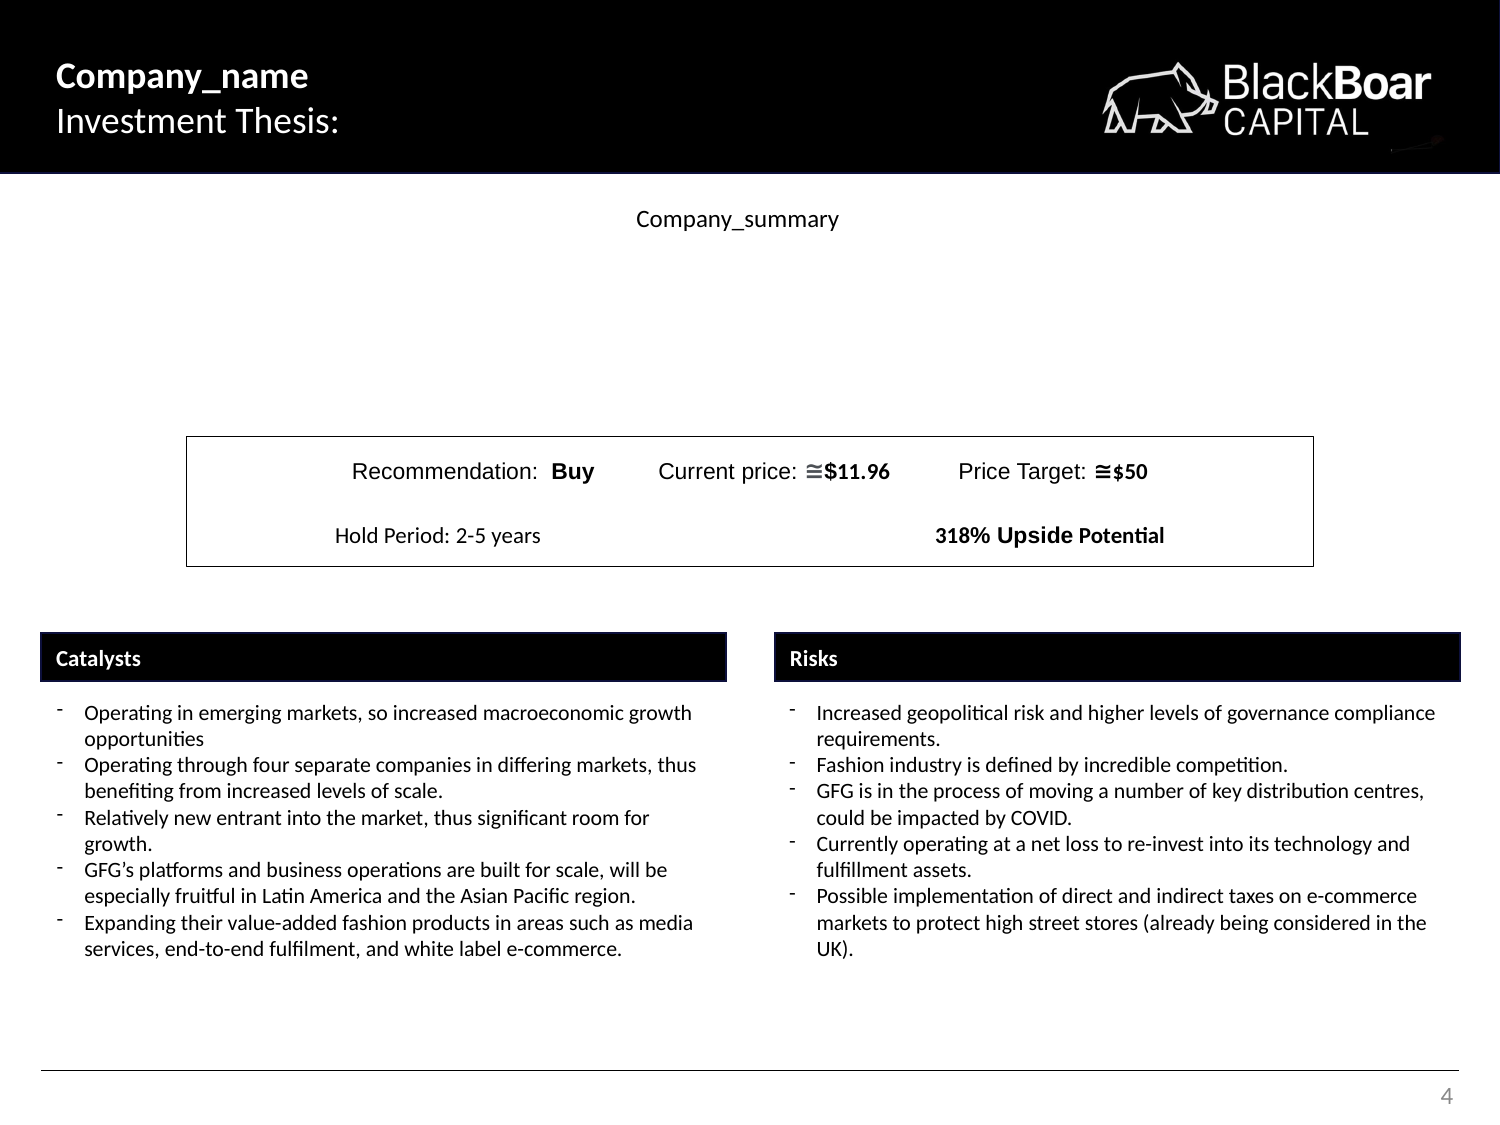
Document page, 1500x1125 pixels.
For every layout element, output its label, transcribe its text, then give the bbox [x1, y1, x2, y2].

text_box Operating in emerging markets, so increased macroeconomic growth opportunities Operating through four separate companies in differing markets, thus benefiting from increased levels of scale. Relatively new entrant into the market, thus significant room for growth. GFG’s platforms and business operations are built for scale, will be especially fruitful in Latin America and the Asian Pacific region. Expanding their value-added fashion products in areas such as media services, end-to-end fulfilment, and white label e-commerce. [41, 690, 727, 1031]
picture [1087, 48, 1459, 154]
text_box Company_name Investment Thesis: [41, 30, 1247, 161]
text_box Risks [774, 633, 1461, 681]
text_box 4 [1411, 1065, 1483, 1125]
text_box Company_summary [53, 195, 1423, 398]
text_box [0, 0, 1500, 173]
text_box Increased geopolitical risk and higher levels of governance compliance requirements. Fashion industry is defined by incredible competition. GFG is in the process of moving a number of key distribution centres, could be impacted by COVID. Currently operating at a net loss to re-invest into its technology and fulfillment assets. Possible implementation of direct and indirect taxes on e-commerce markets to protect high street stores (already being considered in the UK). [773, 691, 1459, 1010]
text_box Catalysts [41, 633, 727, 681]
text_box Recommendation: Buy Current price: ≅$11.96 Price Target: ≅$50 Hold Period: 2-5 years 318% Upside Potential [186, 436, 1314, 567]
